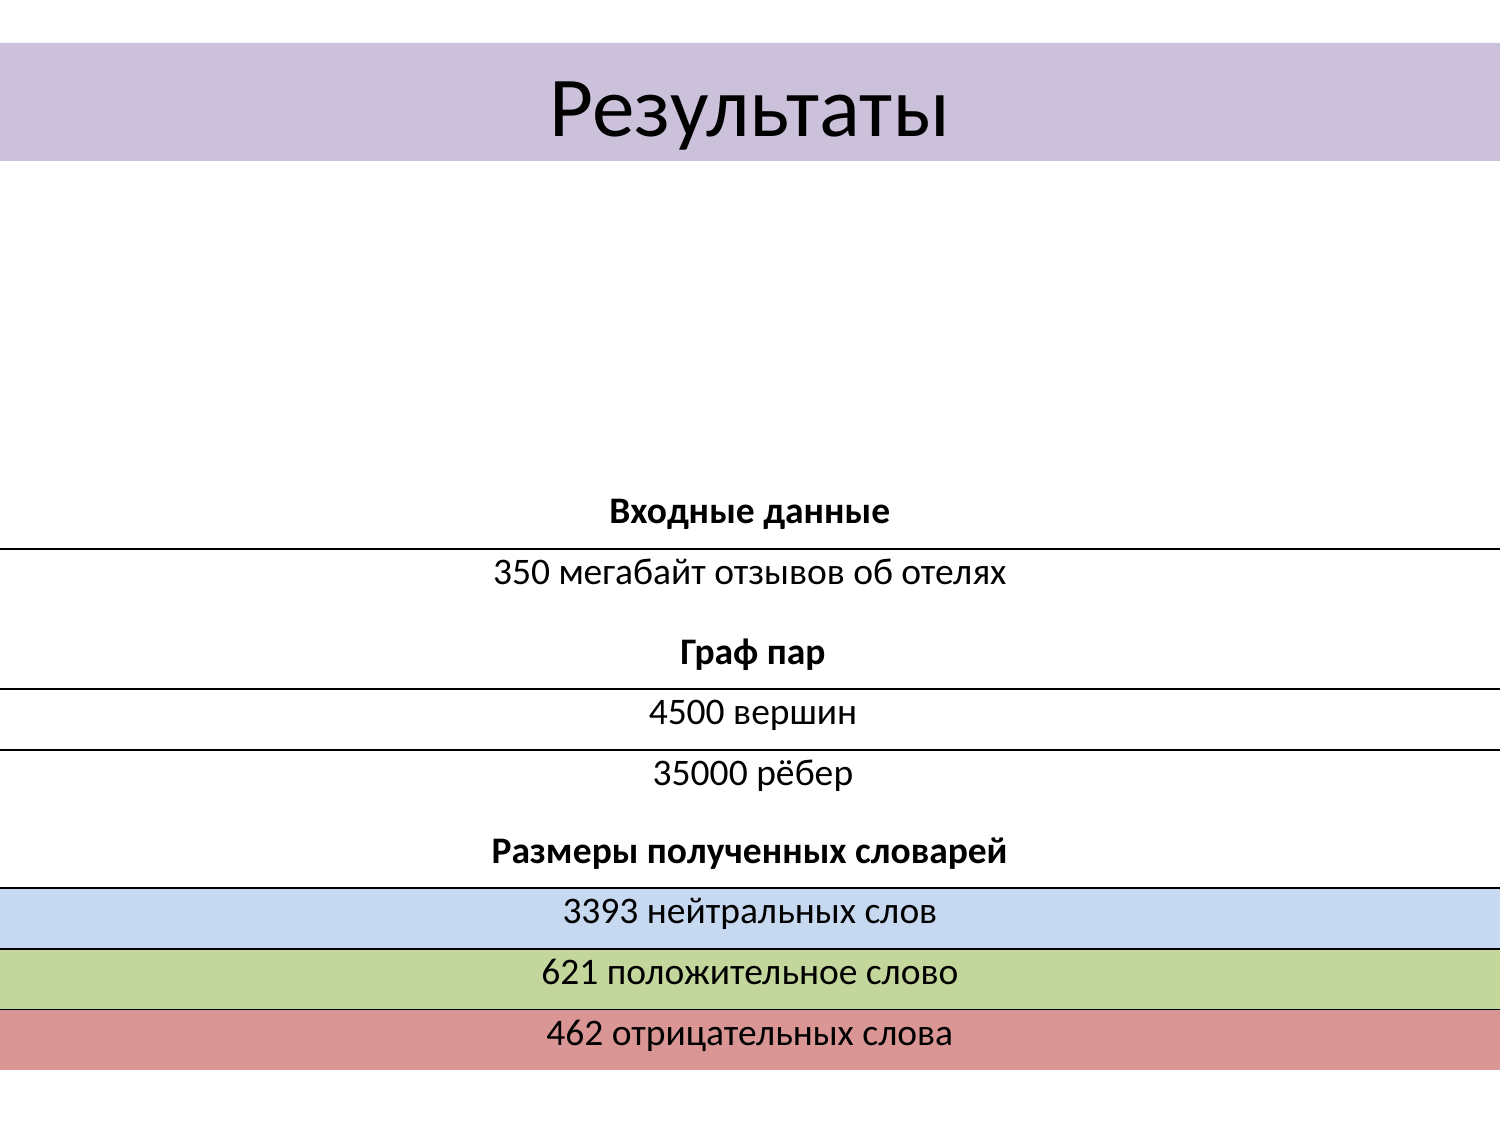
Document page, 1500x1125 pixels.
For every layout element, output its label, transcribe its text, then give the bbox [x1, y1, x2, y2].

table_header Входные данные [0, 488, 1500, 548]
table_header Граф пар [0, 629, 1500, 688]
table_cell 621 положительное слово [0, 950, 1500, 1009]
table_cell 3393 нейтральных слов [0, 889, 1500, 948]
table_cell 35000 рёбер [0, 751, 1500, 811]
table_cell 462 отрицательных слова [0, 1010, 1500, 1070]
title Результаты [0, 42, 1500, 161]
table_header Размеры полученных словарей [0, 828, 1500, 887]
table_cell 350 мегабайт отзывов об отелях [0, 550, 1500, 610]
table_cell 4500 вершин [0, 690, 1500, 749]
